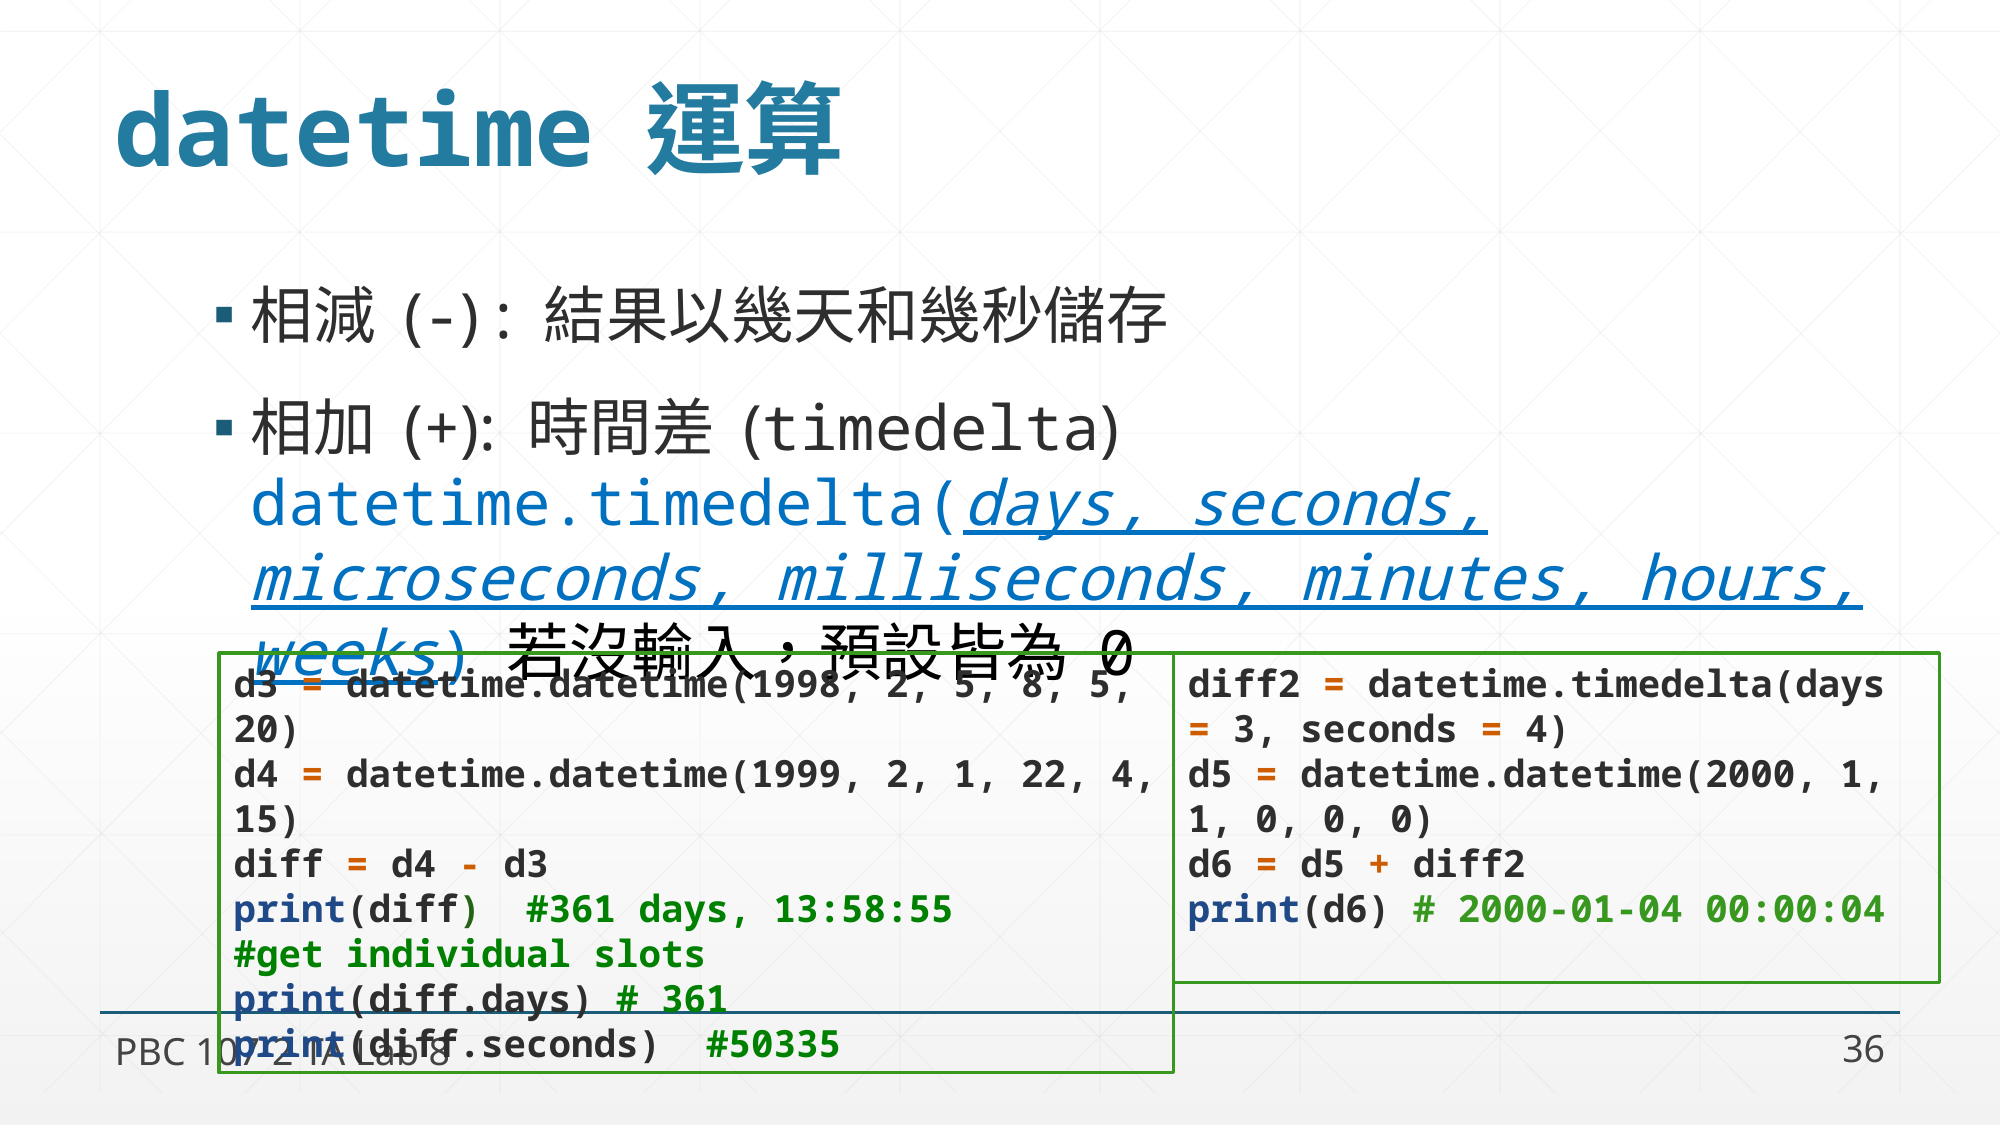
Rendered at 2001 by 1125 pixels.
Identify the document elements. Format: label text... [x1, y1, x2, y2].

text_box 相減 (-) : 結果以幾天和幾秒儲存 相加 (+): 時間差 (timedelta) datetime.timedelta(days, seconds, microseconds, milliseconds, minutes, hours, weeks) 若沒輸入，預設皆為 0 [198, 268, 1984, 985]
footer PBC 107-2 TA Lab 8 [99, 1031, 219, 1069]
text_box diff2 = datetime.timedelta(days = 3, seconds = 4) d5 = datetime.datetime(2000, 1, 1, 0, 0, 0) d6 = d5 + diff2 print(d6) # 2000-01-04 00:00:04 [1173, 653, 1940, 983]
slide_number 36 [1749, 1031, 1901, 1069]
text_box d3 = datetime.datetime(1998, 2, 5, 8, 5, 20) d4 = datetime.datetime(1999, 2, 1, 22, 4, 15) diff = d4 - d3 print(diff) #361 days, 13:58:55 #get individual slots print(diff.days) # 361 print(diff.seconds) #50335 [219, 653, 1174, 1073]
title datetime 運算 [99, 33, 1900, 196]
